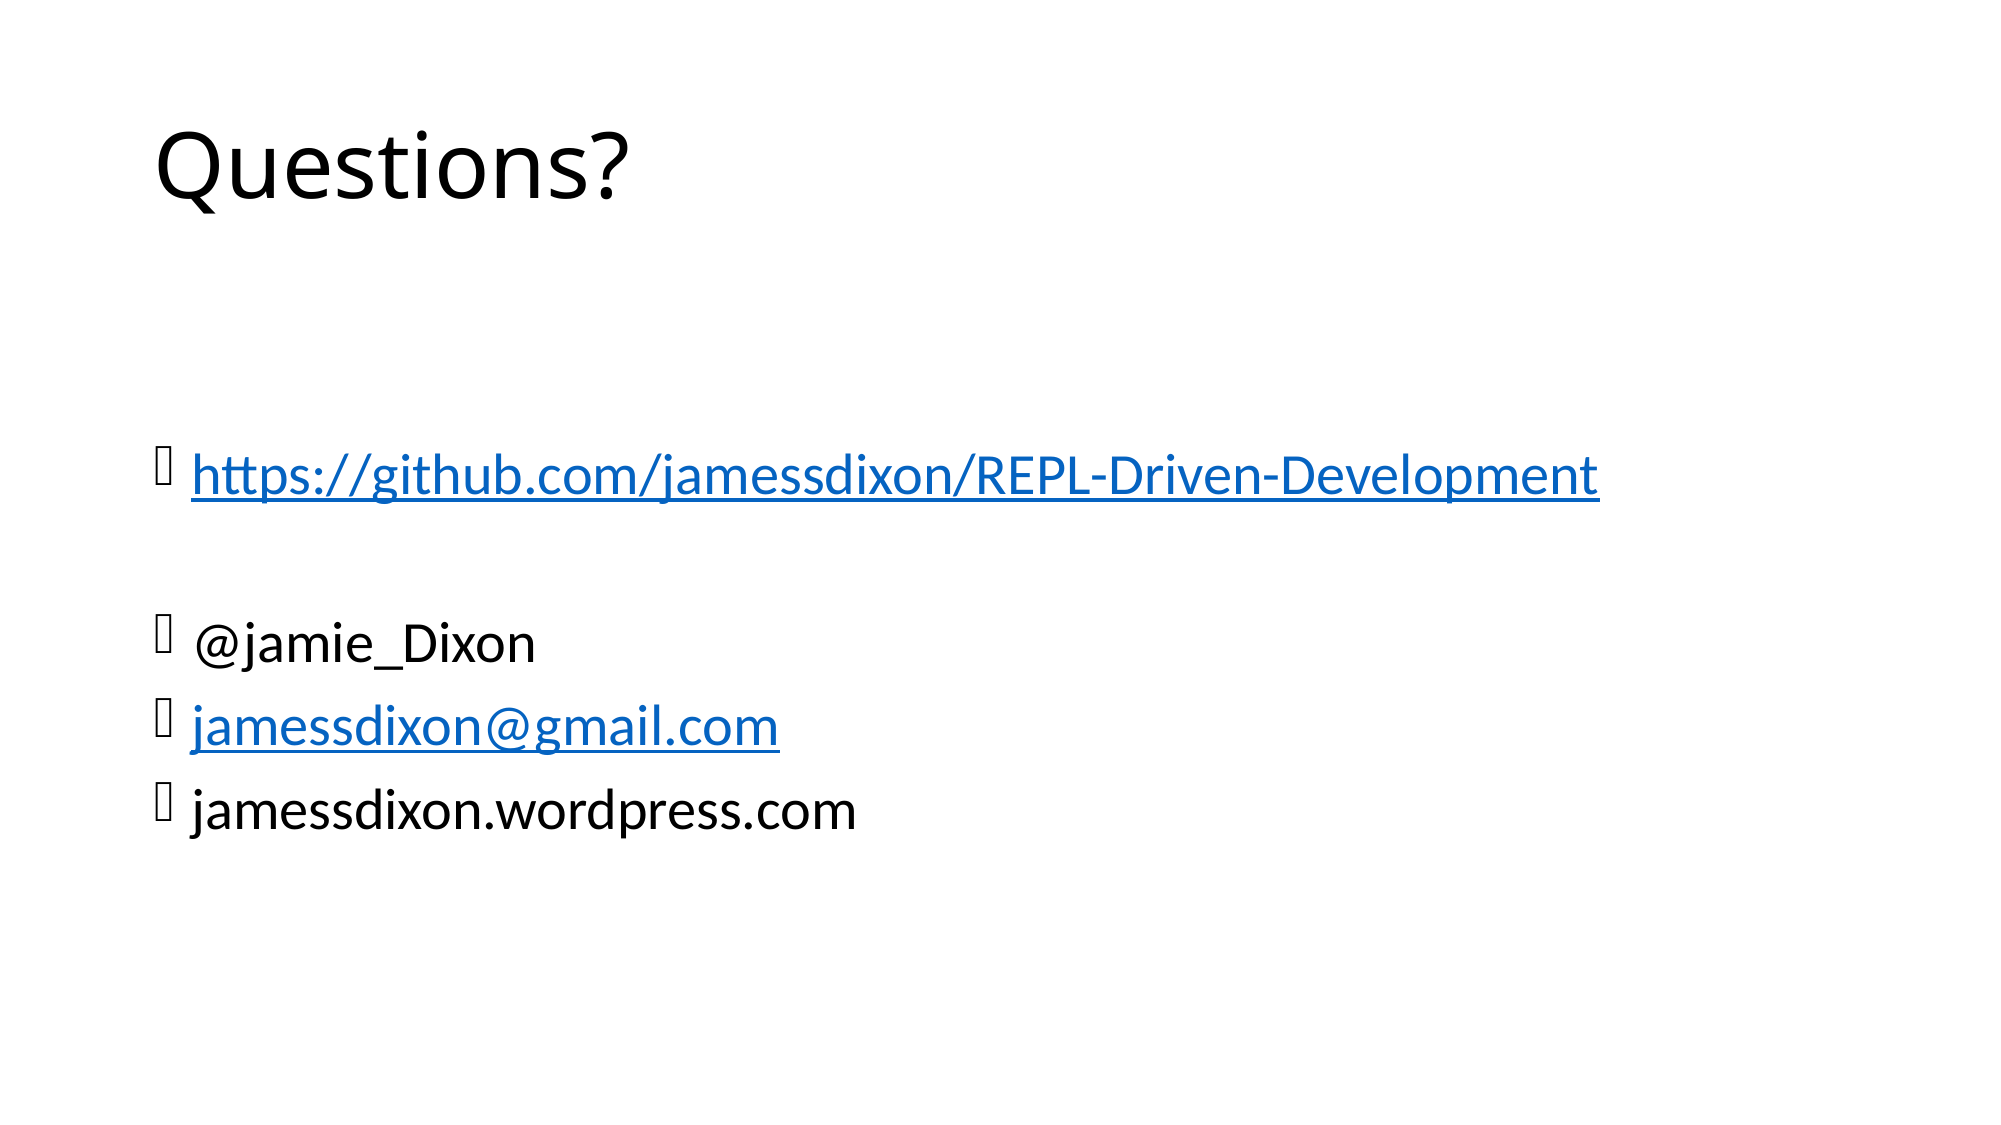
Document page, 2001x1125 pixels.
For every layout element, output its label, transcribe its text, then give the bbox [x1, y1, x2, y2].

list https://github.com/jamessdixon/REPL-Driven-Development @jamie_Dixon jamessdixon@gmail.com jamessdixon.wordpress.com [138, 436, 1864, 1014]
title Questions? [138, 60, 1864, 278]
